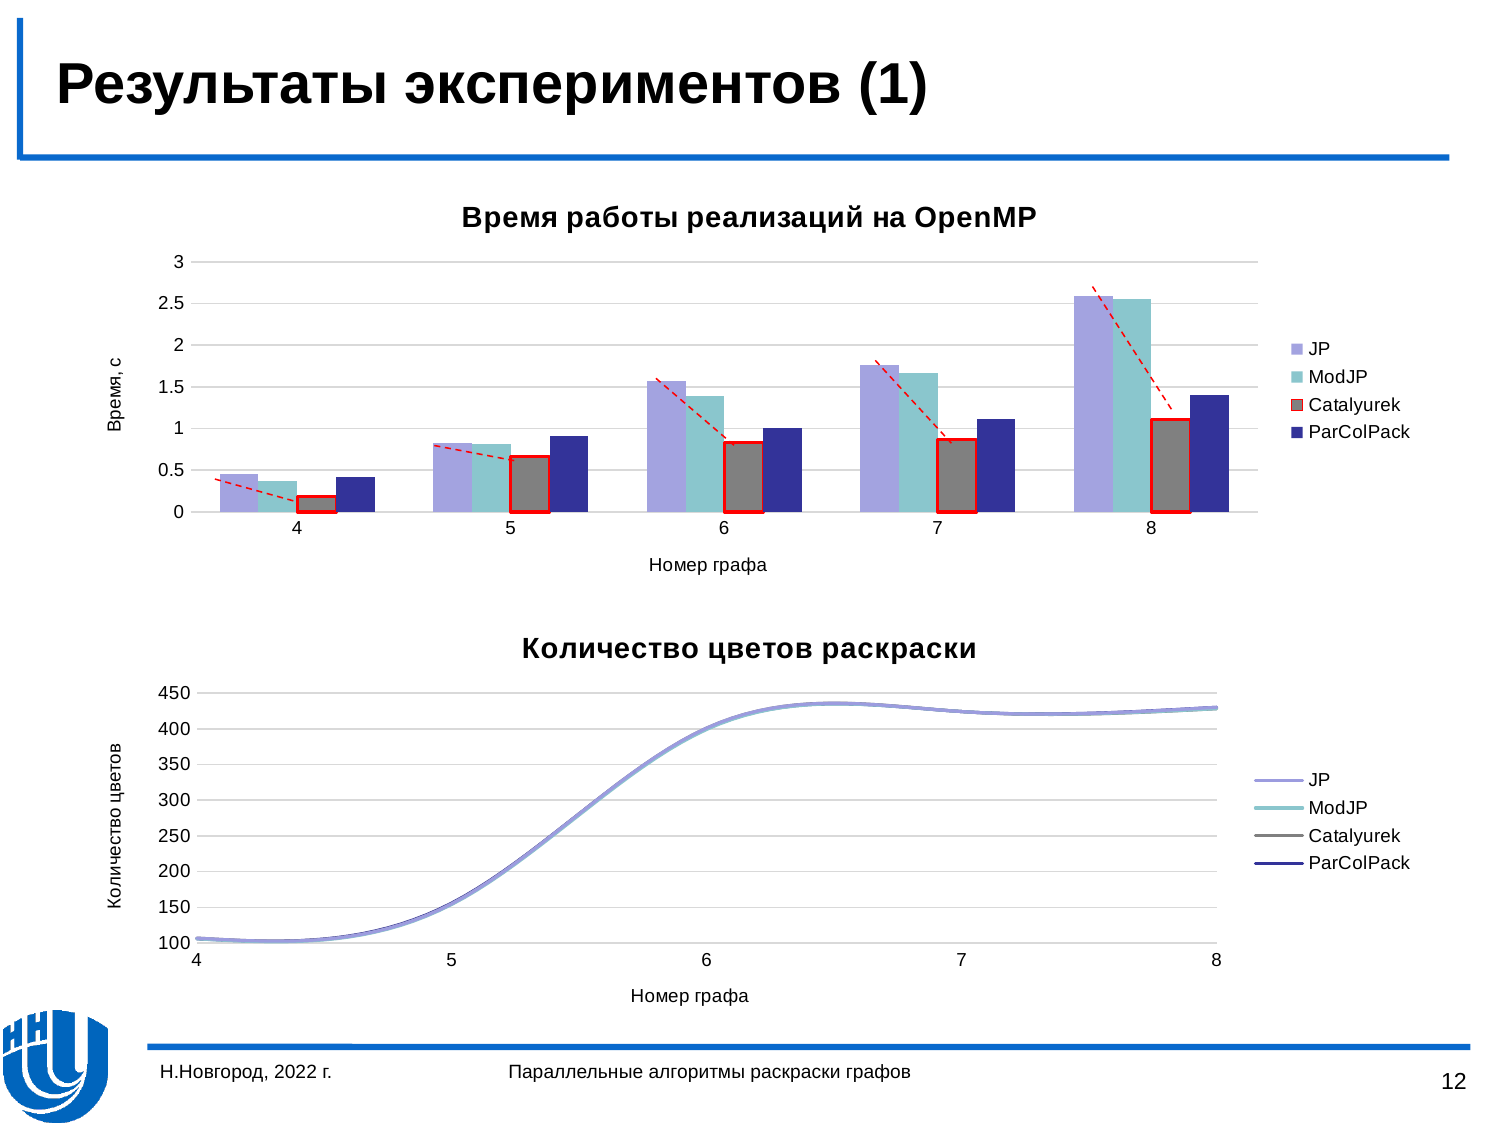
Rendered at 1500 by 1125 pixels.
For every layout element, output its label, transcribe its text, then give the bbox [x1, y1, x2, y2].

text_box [875, 360, 952, 444]
footer Параллельные алгоритмы раскраски графов [493, 1051, 1439, 1125]
picture [3, 1010, 108, 1123]
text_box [214, 478, 296, 502]
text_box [1092, 286, 1174, 413]
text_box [434, 445, 518, 462]
title Результаты экспериментов (1) [41, 33, 1418, 127]
slide_number Н.Новгород, 2022 г. [144, 1051, 482, 1125]
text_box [655, 378, 735, 446]
chart [70, 175, 1429, 1038]
